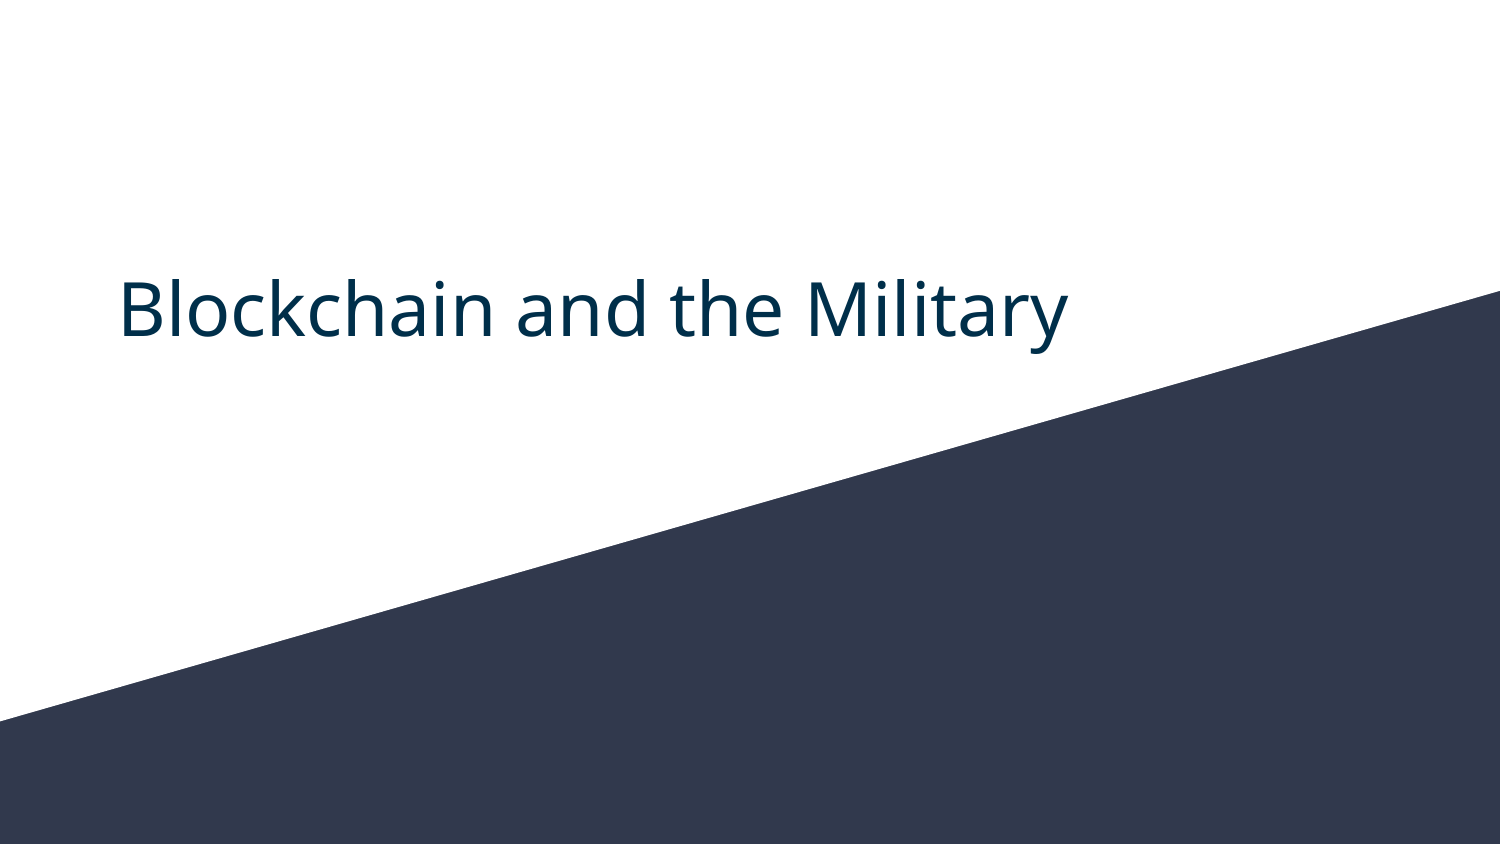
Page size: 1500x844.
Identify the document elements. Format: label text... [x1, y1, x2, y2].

title Blockchain and the Military [102, 246, 1160, 368]
